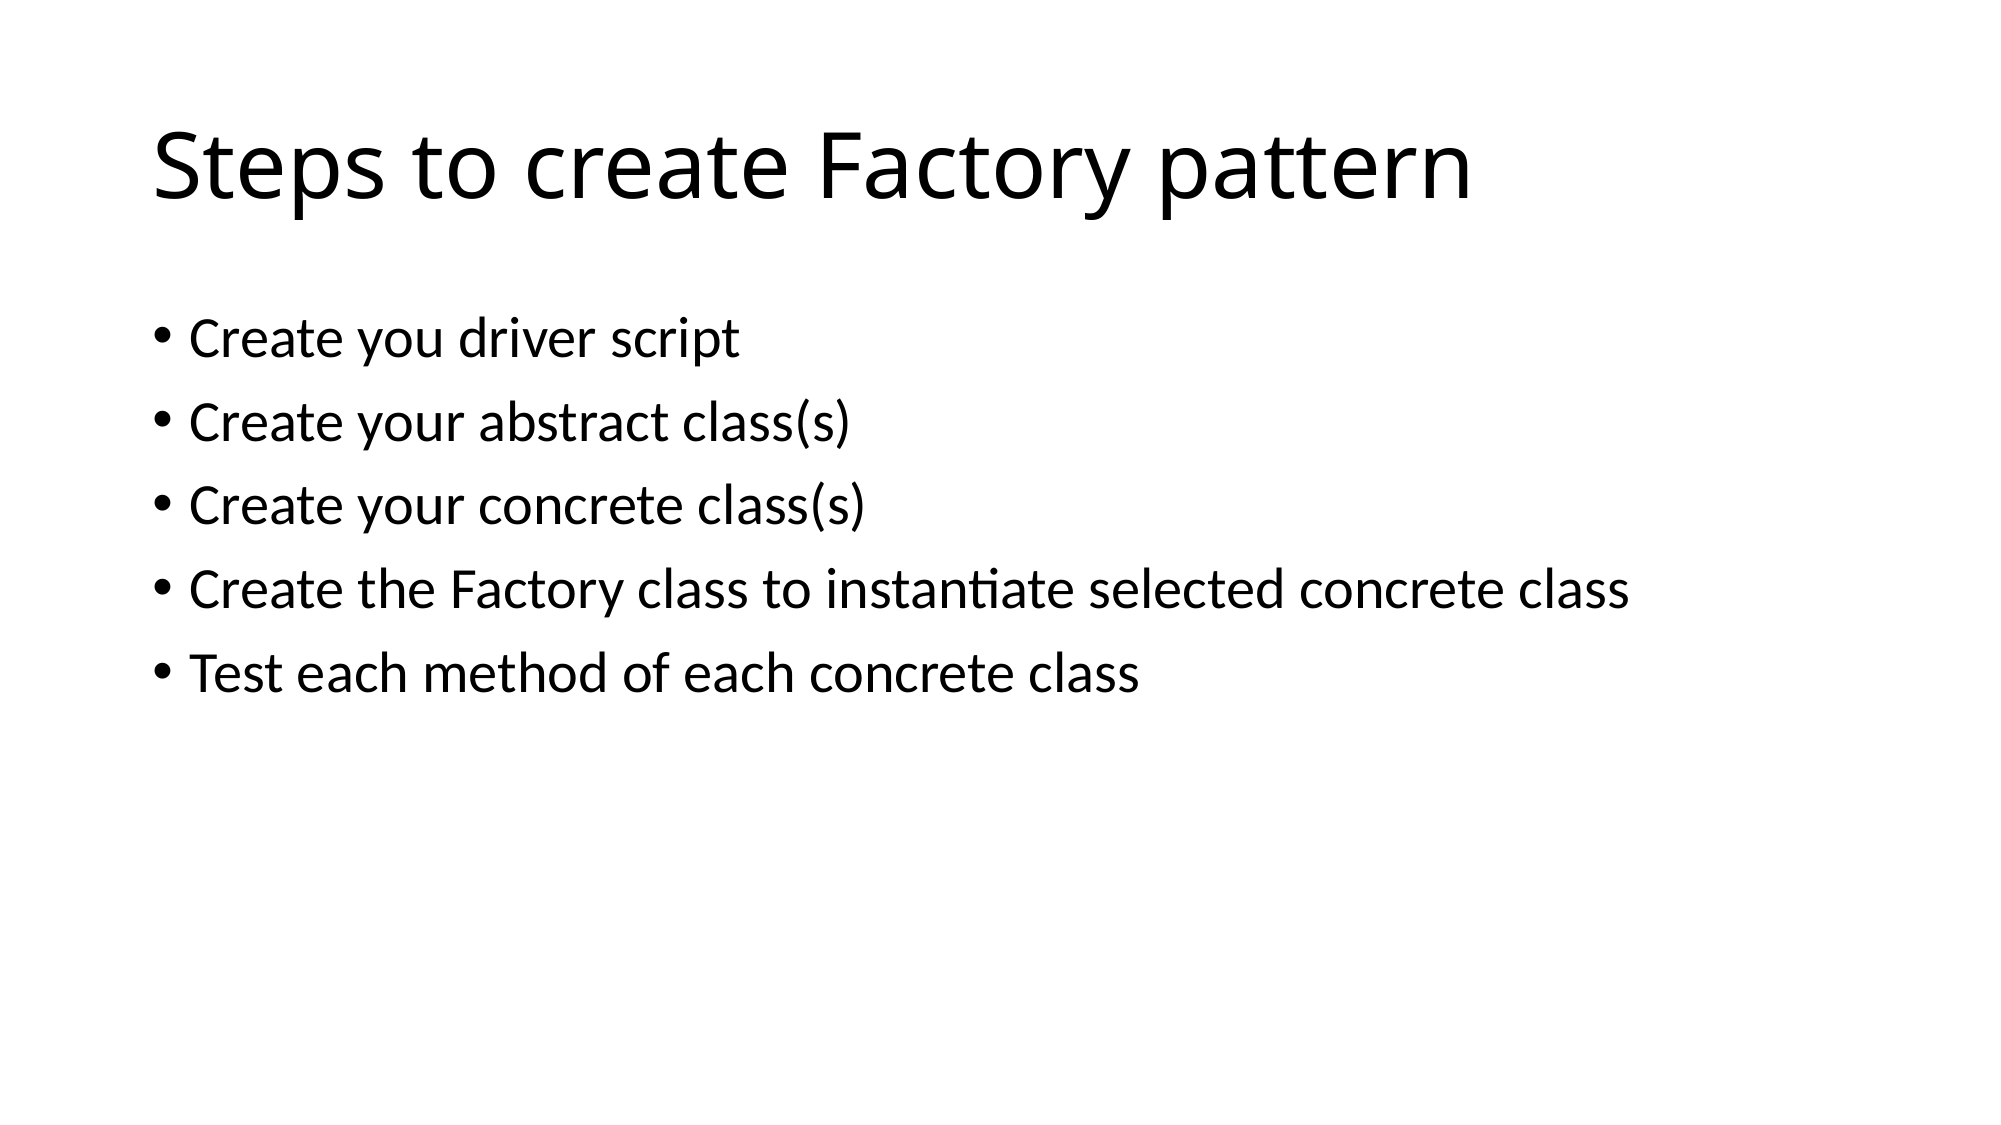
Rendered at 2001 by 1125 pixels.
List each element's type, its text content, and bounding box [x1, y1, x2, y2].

list Create you driver script Create your abstract class(s) Create your concrete class(s) Create the Factory class to instantiate selected concrete class Test each method of each concrete class [137, 299, 1863, 1014]
title Steps to create Factory pattern [137, 59, 1863, 278]
